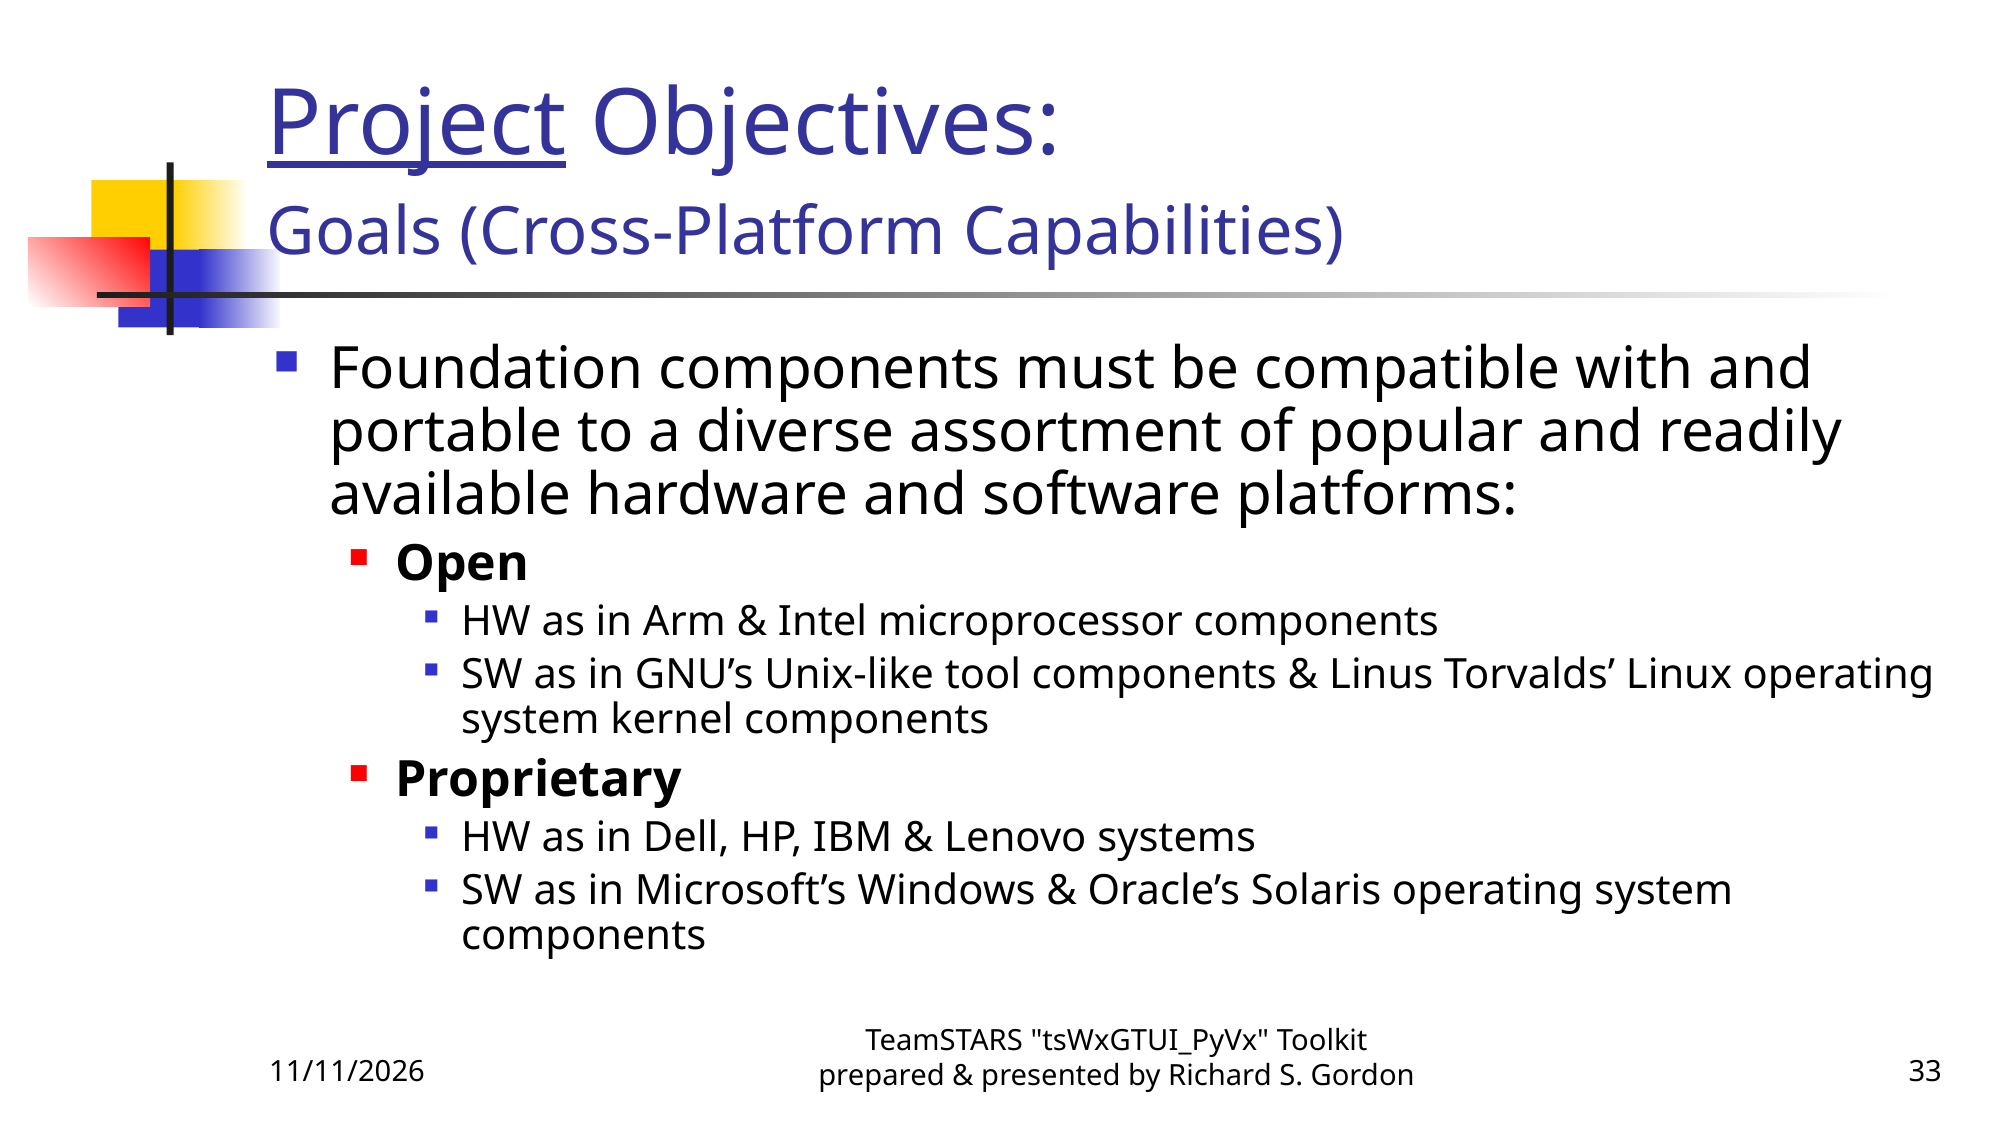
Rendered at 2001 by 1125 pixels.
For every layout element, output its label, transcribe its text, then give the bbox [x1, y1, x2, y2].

footer TeamSTARS "tsWxGTUI_PyVx" Toolkit prepared & presented by Richard S. Gordon [799, 1023, 1434, 1100]
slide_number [253, 1023, 672, 1100]
title Project Objectives: Goals (Cross-Platform Capabilities) [251, 34, 1957, 276]
slide_number 33 [1540, 1023, 1958, 1100]
list Foundation components must be compatible with and portable to a diverse assortment of popular and readily available hardware and software platforms: Open HW as in Arm & Intel microprocessor components SW as in GNU’s Unix-like tool components & Linus Torvalds’ Linux operating system kernel components Proprietary HW as in Dell, HP, IBM & Lenovo systems SW as in Microsoft’s Windows & Oracle’s Solaris operating system components [258, 330, 1959, 1007]
